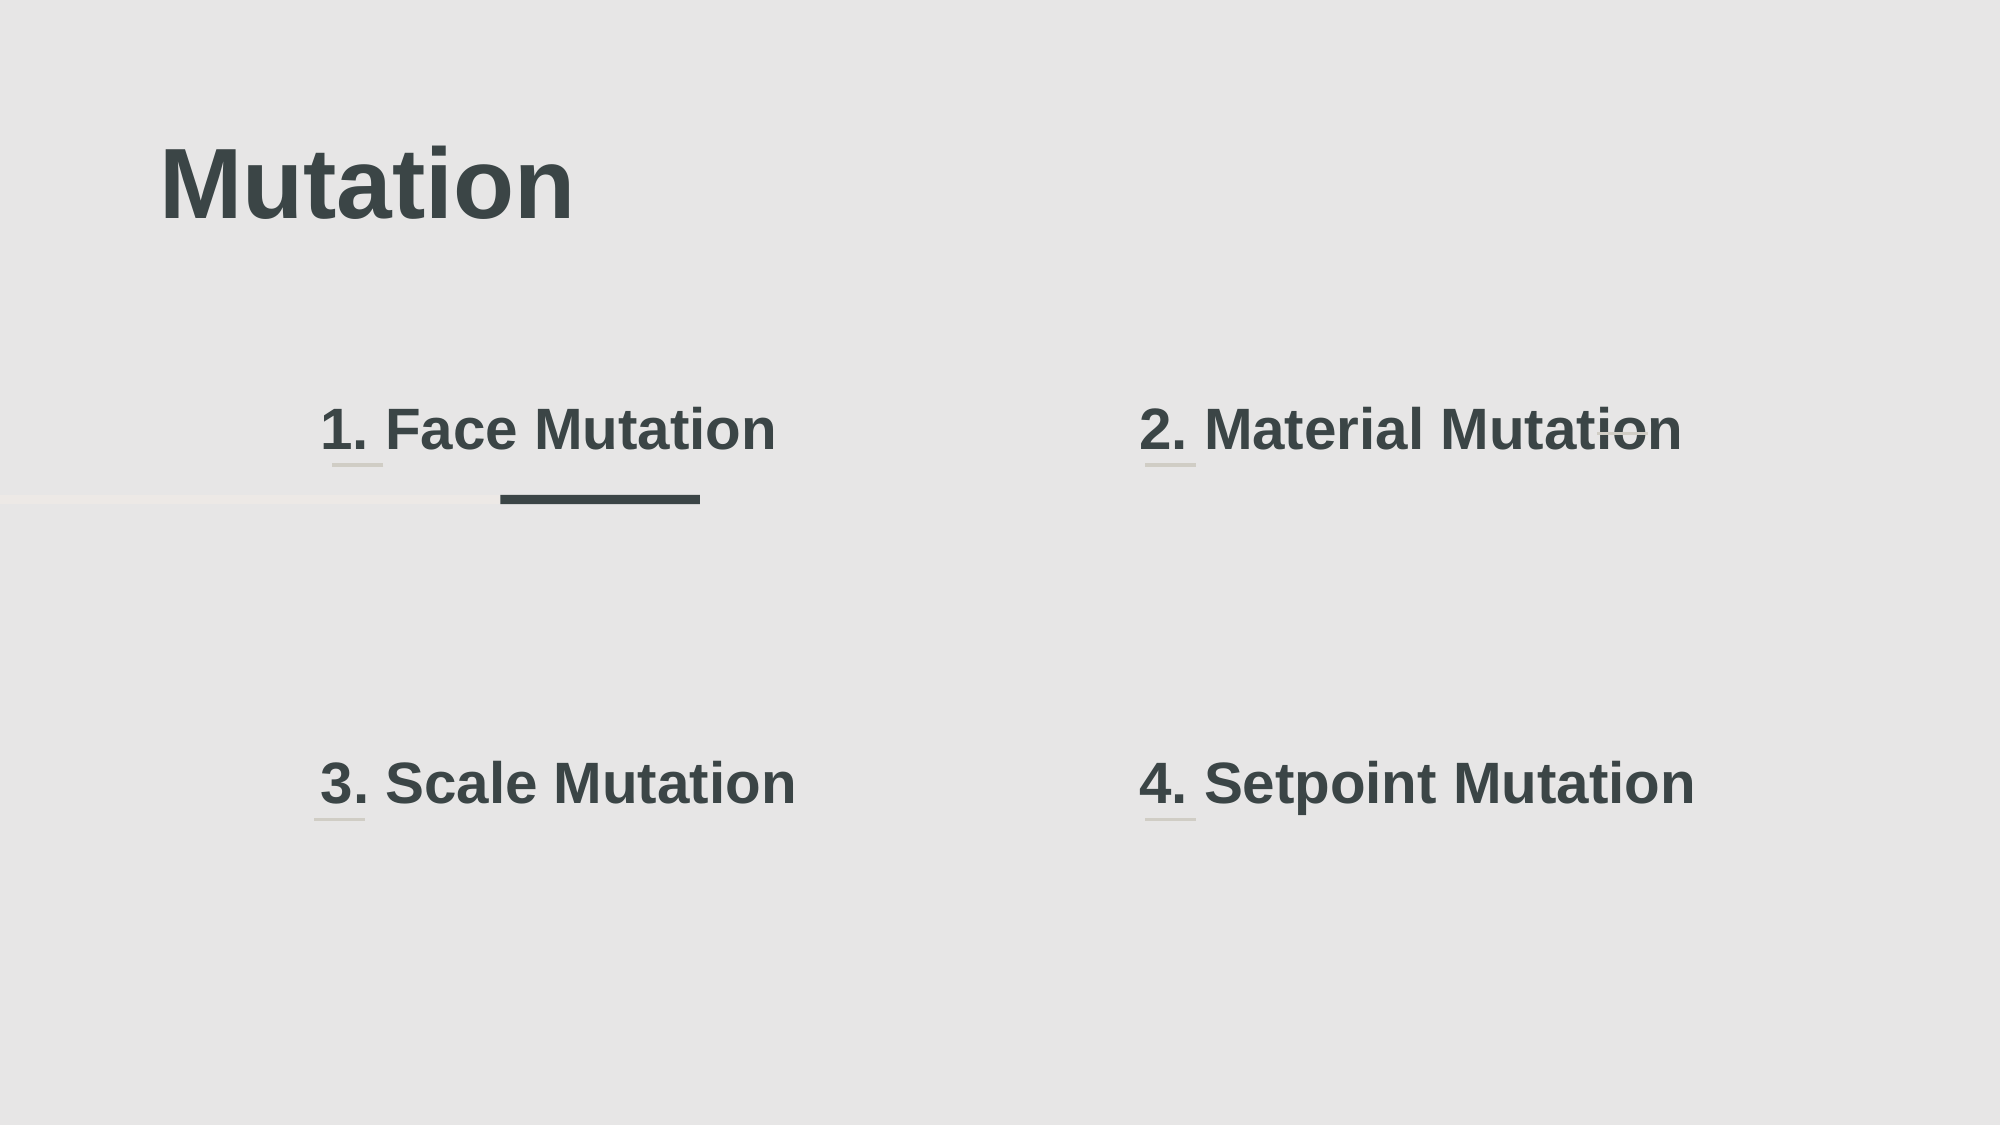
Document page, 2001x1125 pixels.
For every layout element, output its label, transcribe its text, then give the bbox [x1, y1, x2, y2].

text_box 2. Material Mutation [1124, 384, 1759, 491]
text_box 3. Scale Mutation [305, 737, 863, 845]
text_box Mutation [144, 110, 780, 301]
text_box 4. Setpoint Mutation [1124, 737, 1741, 845]
text_box 1. Face Mutation [305, 384, 876, 491]
